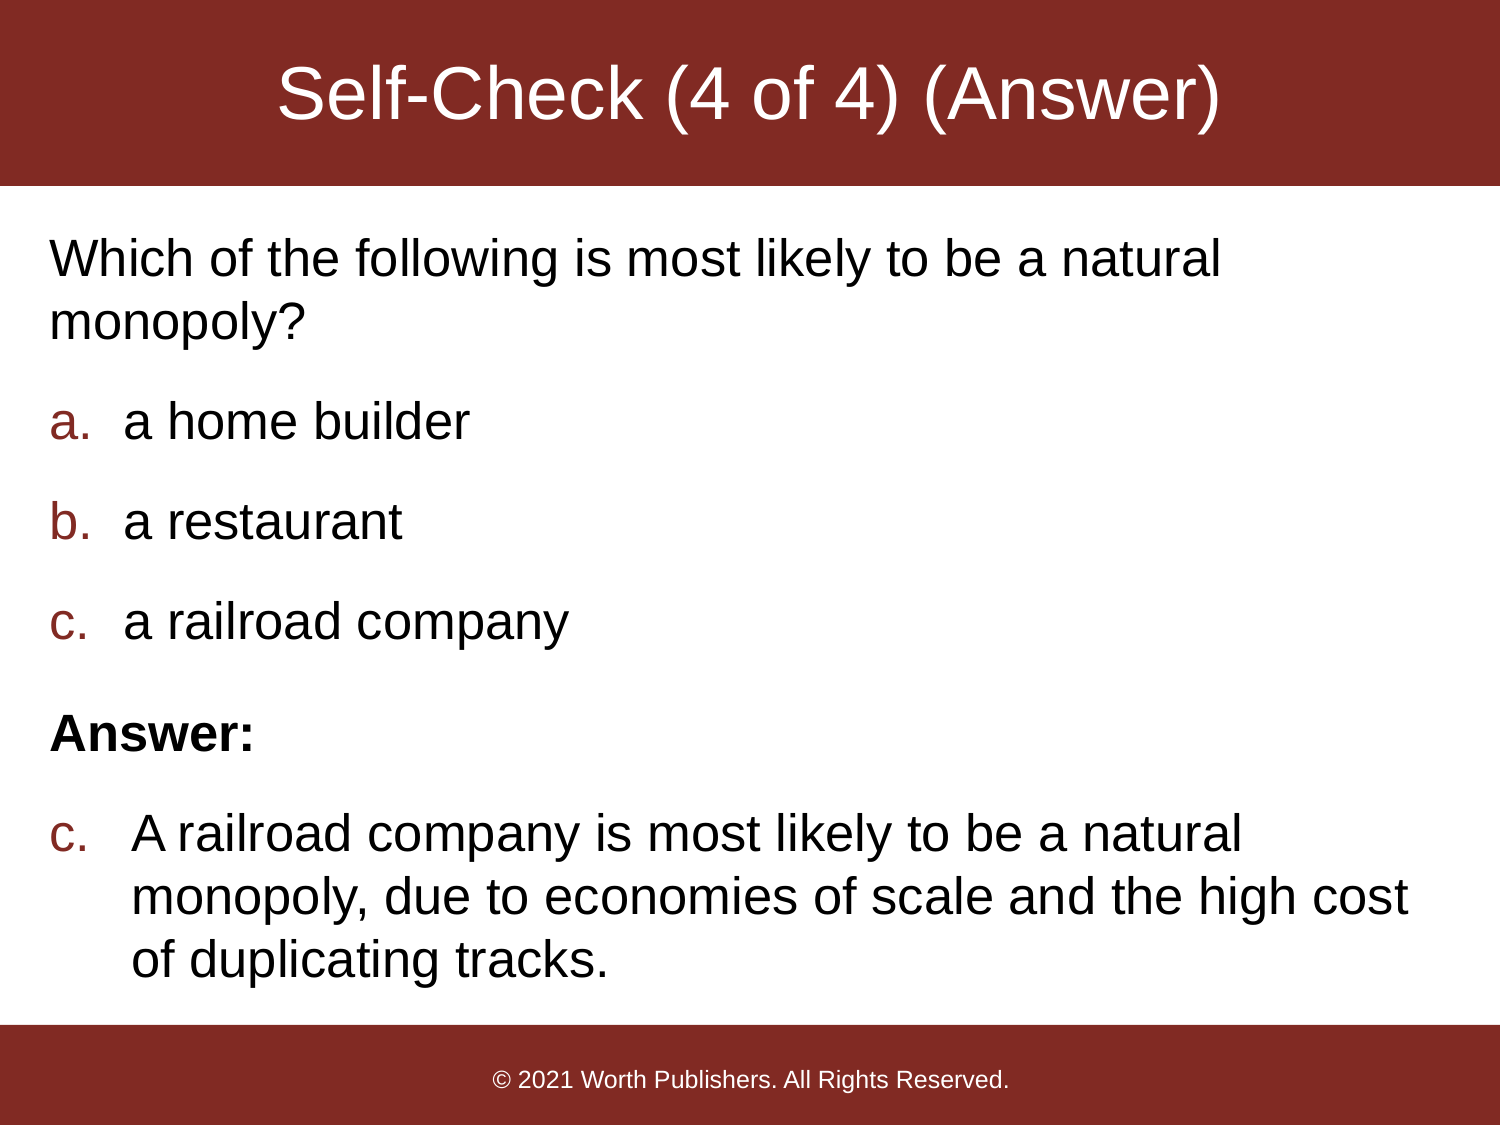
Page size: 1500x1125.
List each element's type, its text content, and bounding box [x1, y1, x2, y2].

title Self-Check (4 of 4) (Answer) [0, 2, 1500, 177]
list Which of the following is most likely to be a natural monopoly? a home builder a restaurant a railroad company Answer: A railroad company is most likely to be a natural monopoly, due to economies of scale and the high cost of duplicating tracks. [34, 216, 1472, 1001]
